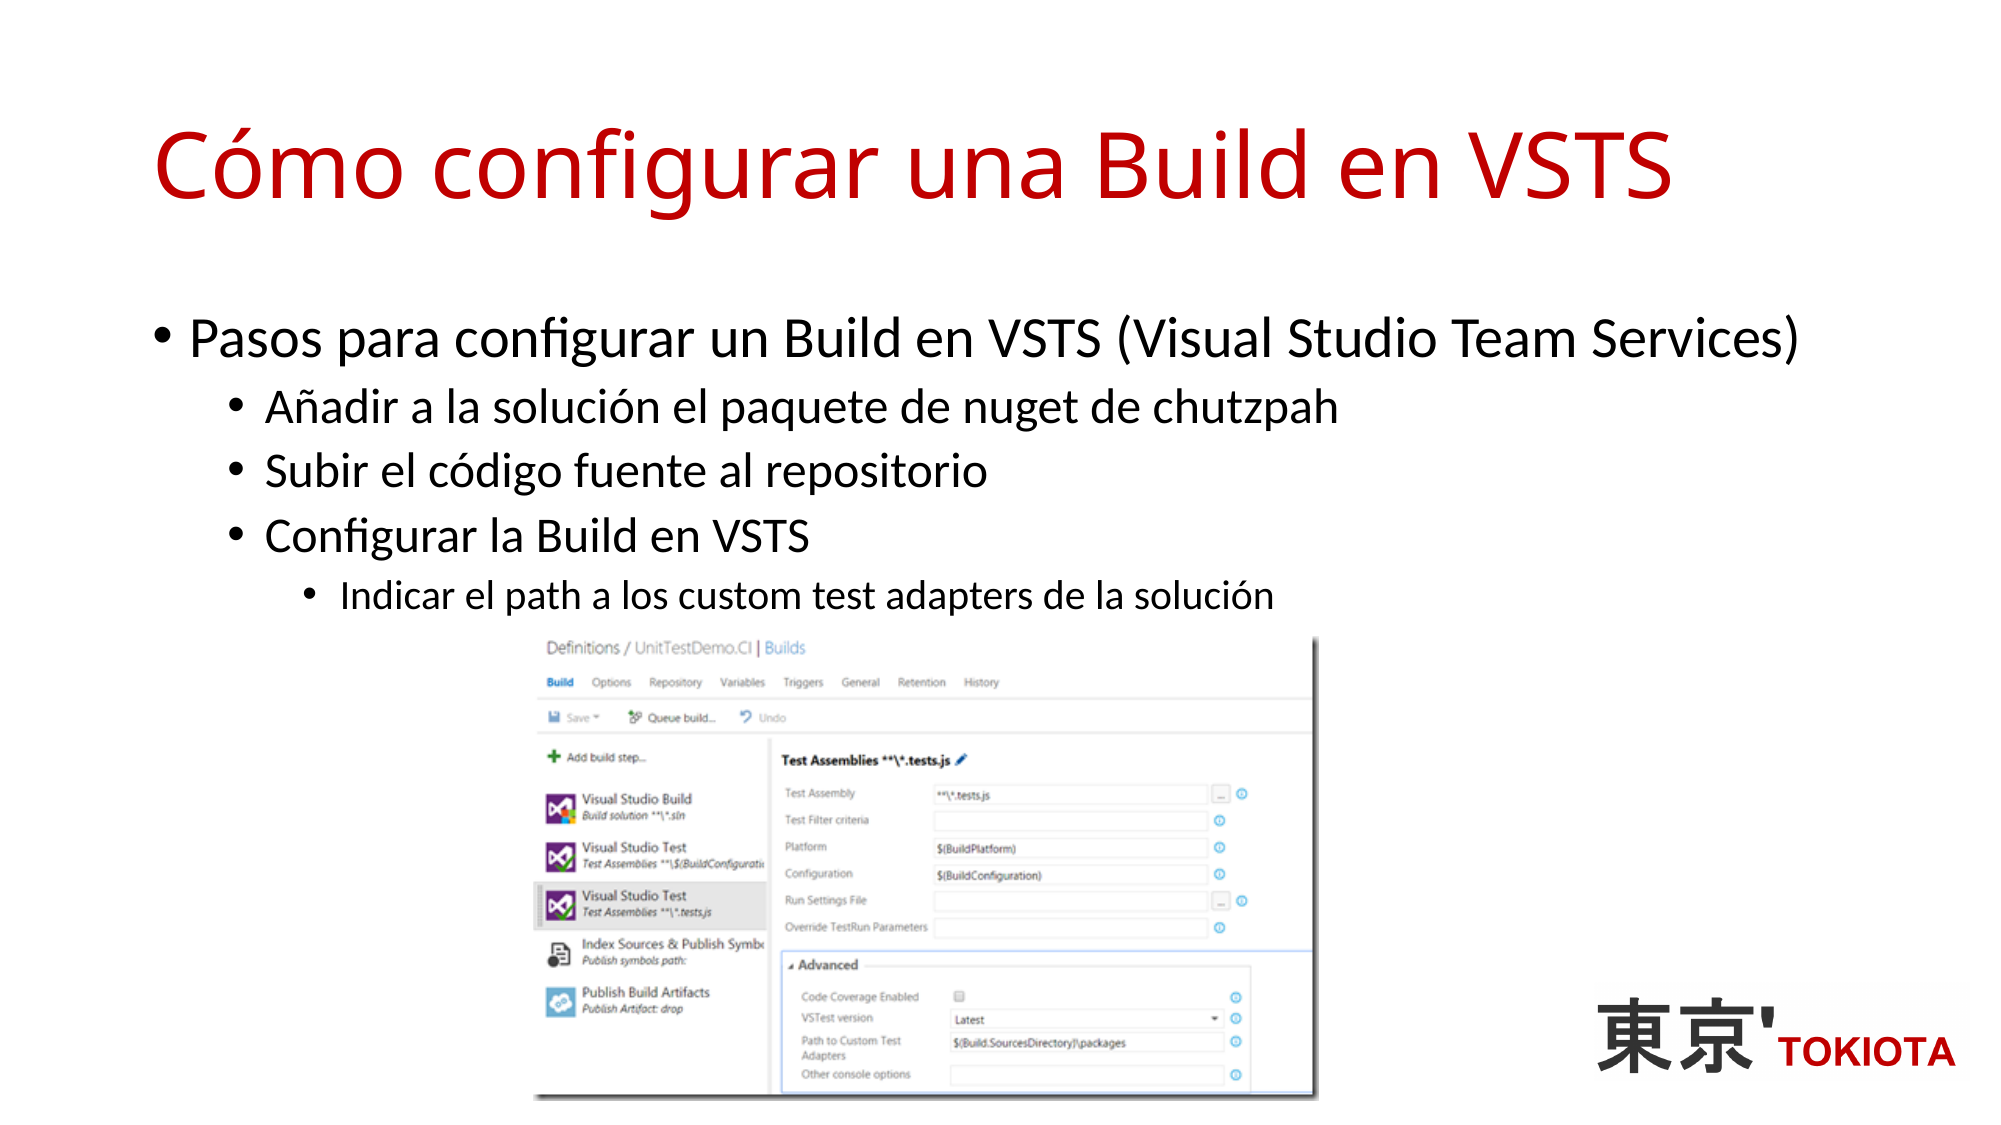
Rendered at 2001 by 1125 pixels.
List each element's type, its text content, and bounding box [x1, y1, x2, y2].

list Pasos para configurar un Build en VSTS (Visual Studio Team Services) Añadir a la solución el paquete de nuget de chutzpah Subir el código fuente al repositorio Configurar la Build en VSTS Indicar el path a los custom test adapters de la solución [137, 299, 1863, 1014]
picture [1594, 982, 1970, 1081]
title Cómo configurar una Build en VSTS [137, 59, 1863, 278]
picture [533, 635, 1320, 1101]
